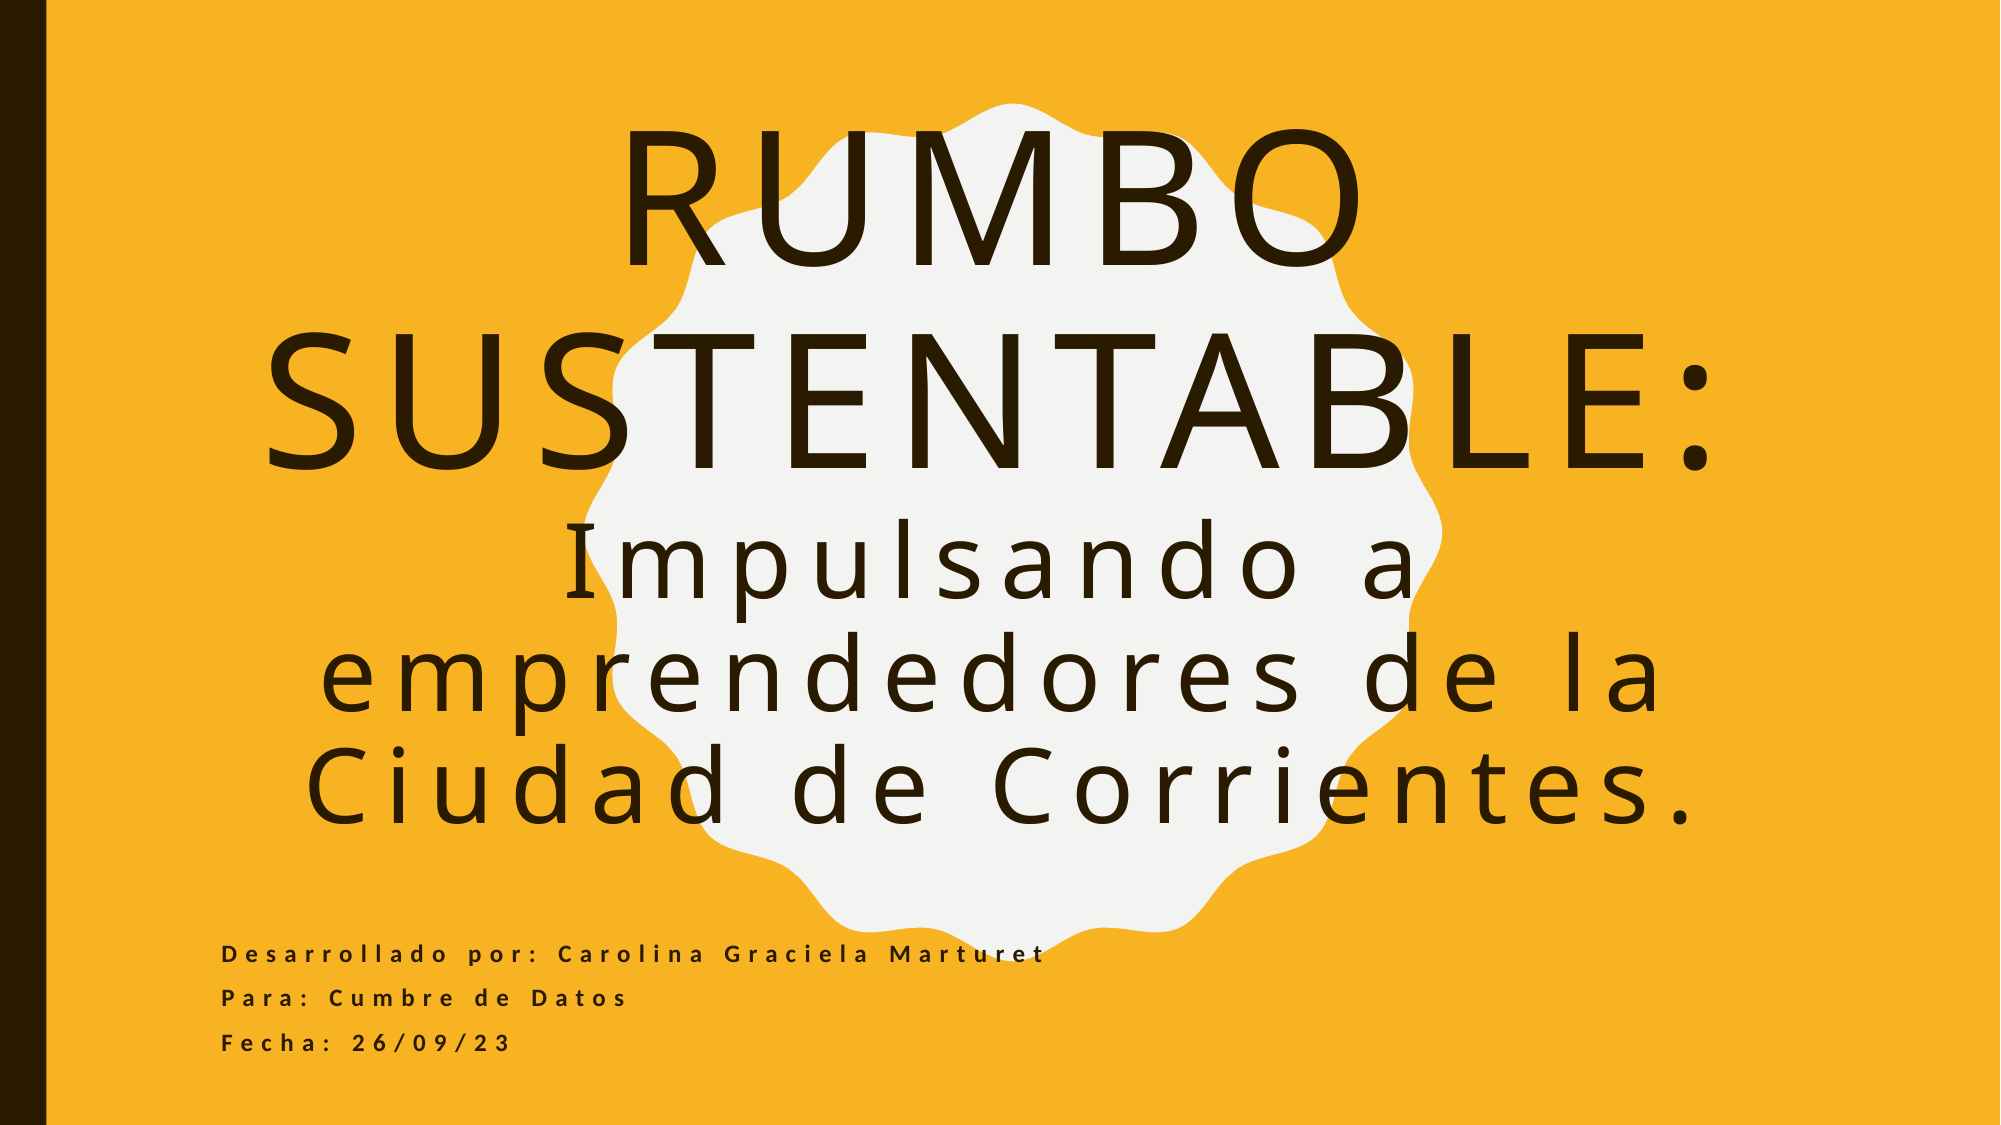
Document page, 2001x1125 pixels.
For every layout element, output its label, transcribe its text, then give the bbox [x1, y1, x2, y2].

subtitle Desarrollado por: Carolina Graciela Marturet Para: Cumbre de Datos Fecha: 26/09/23 [206, 929, 1527, 1088]
title Rumbo Sustentable: Impulsando a emprendedores de la Ciudad de Corrientes. [153, 114, 1847, 836]
